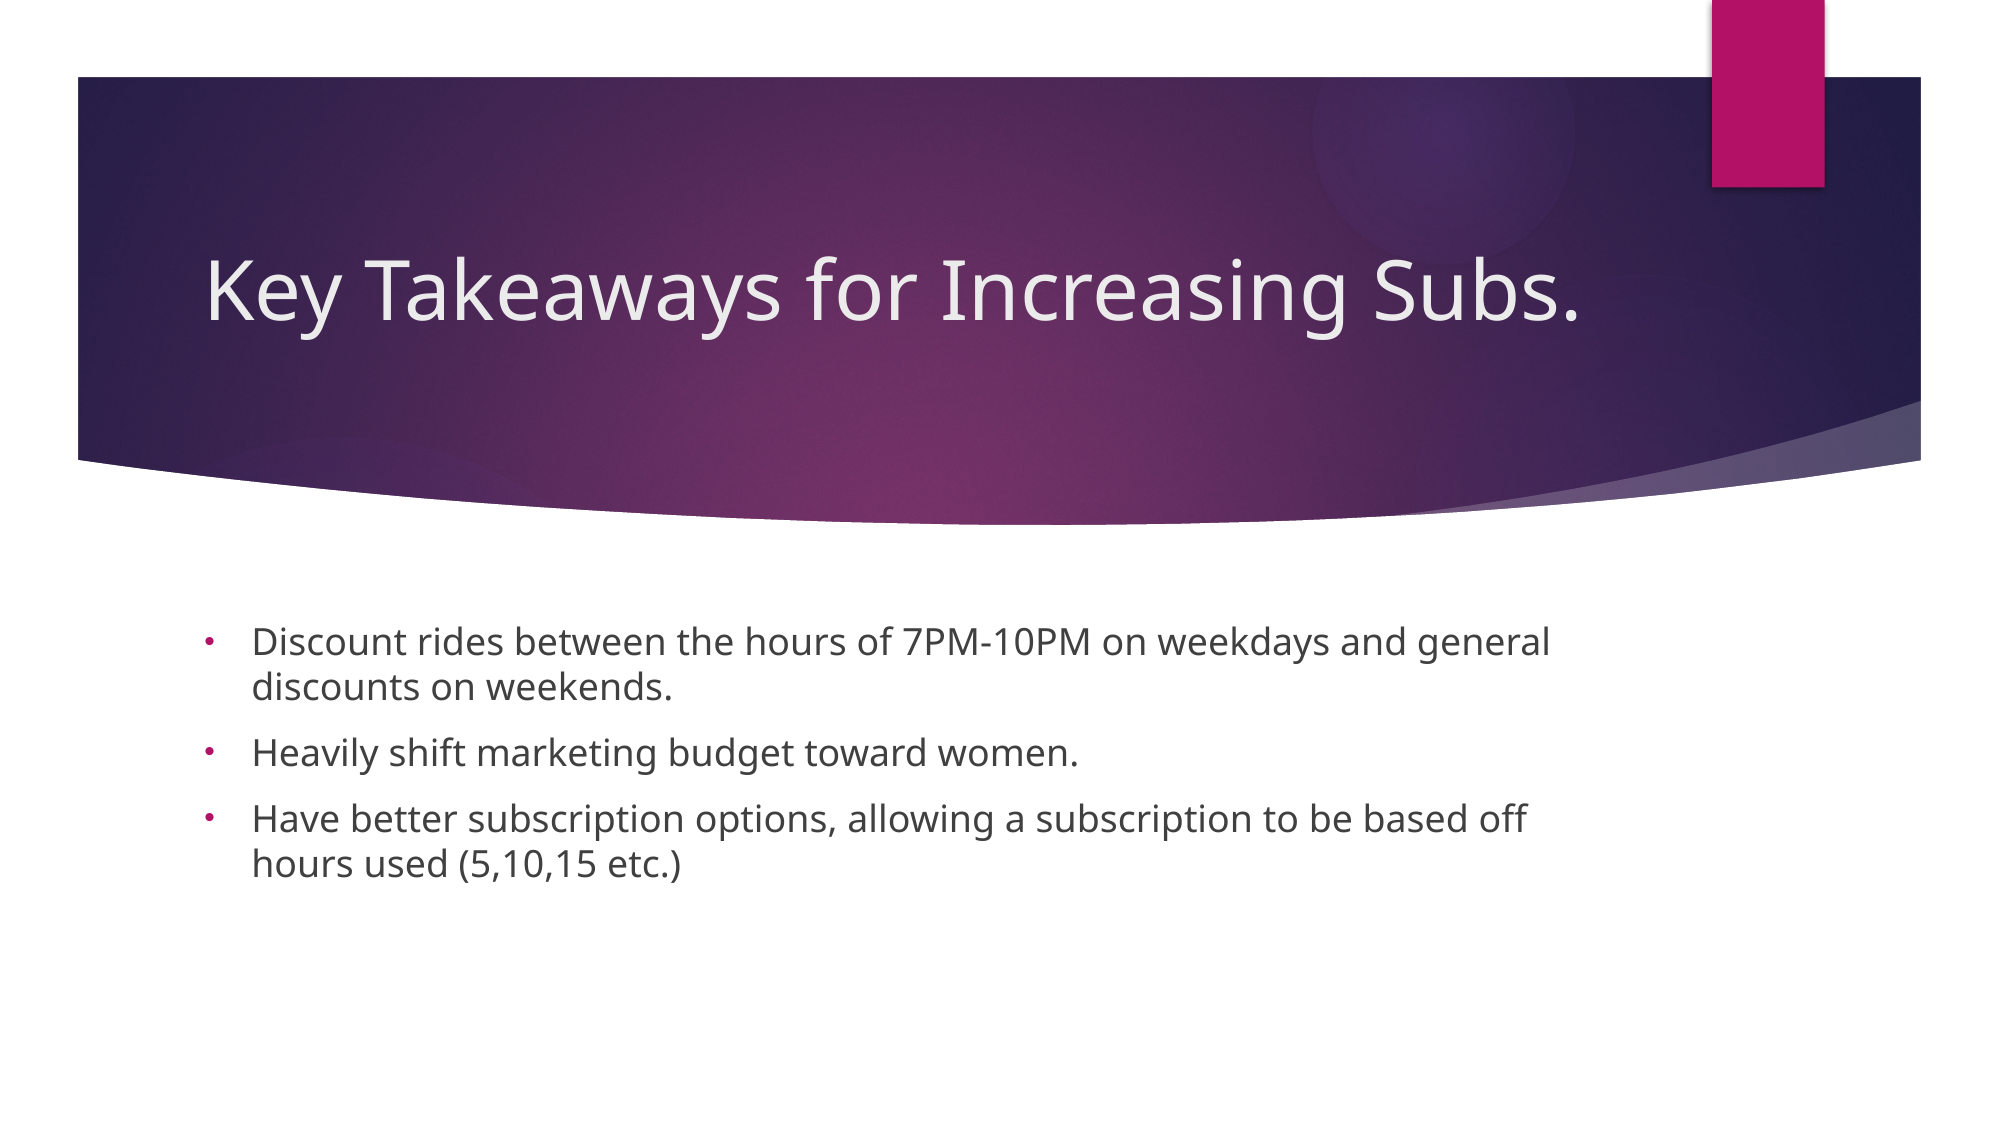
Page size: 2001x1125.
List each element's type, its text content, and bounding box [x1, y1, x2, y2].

title Key Takeaways for Increasing Subs. [188, 174, 1638, 400]
list Discount rides between the hours of 7PM-10PM on weekdays and general discounts on weekends. Heavily shift marketing budget toward women. Have better subscription options, allowing a subscription to be based off hours used (5,10,15 etc.) [189, 581, 1638, 988]
